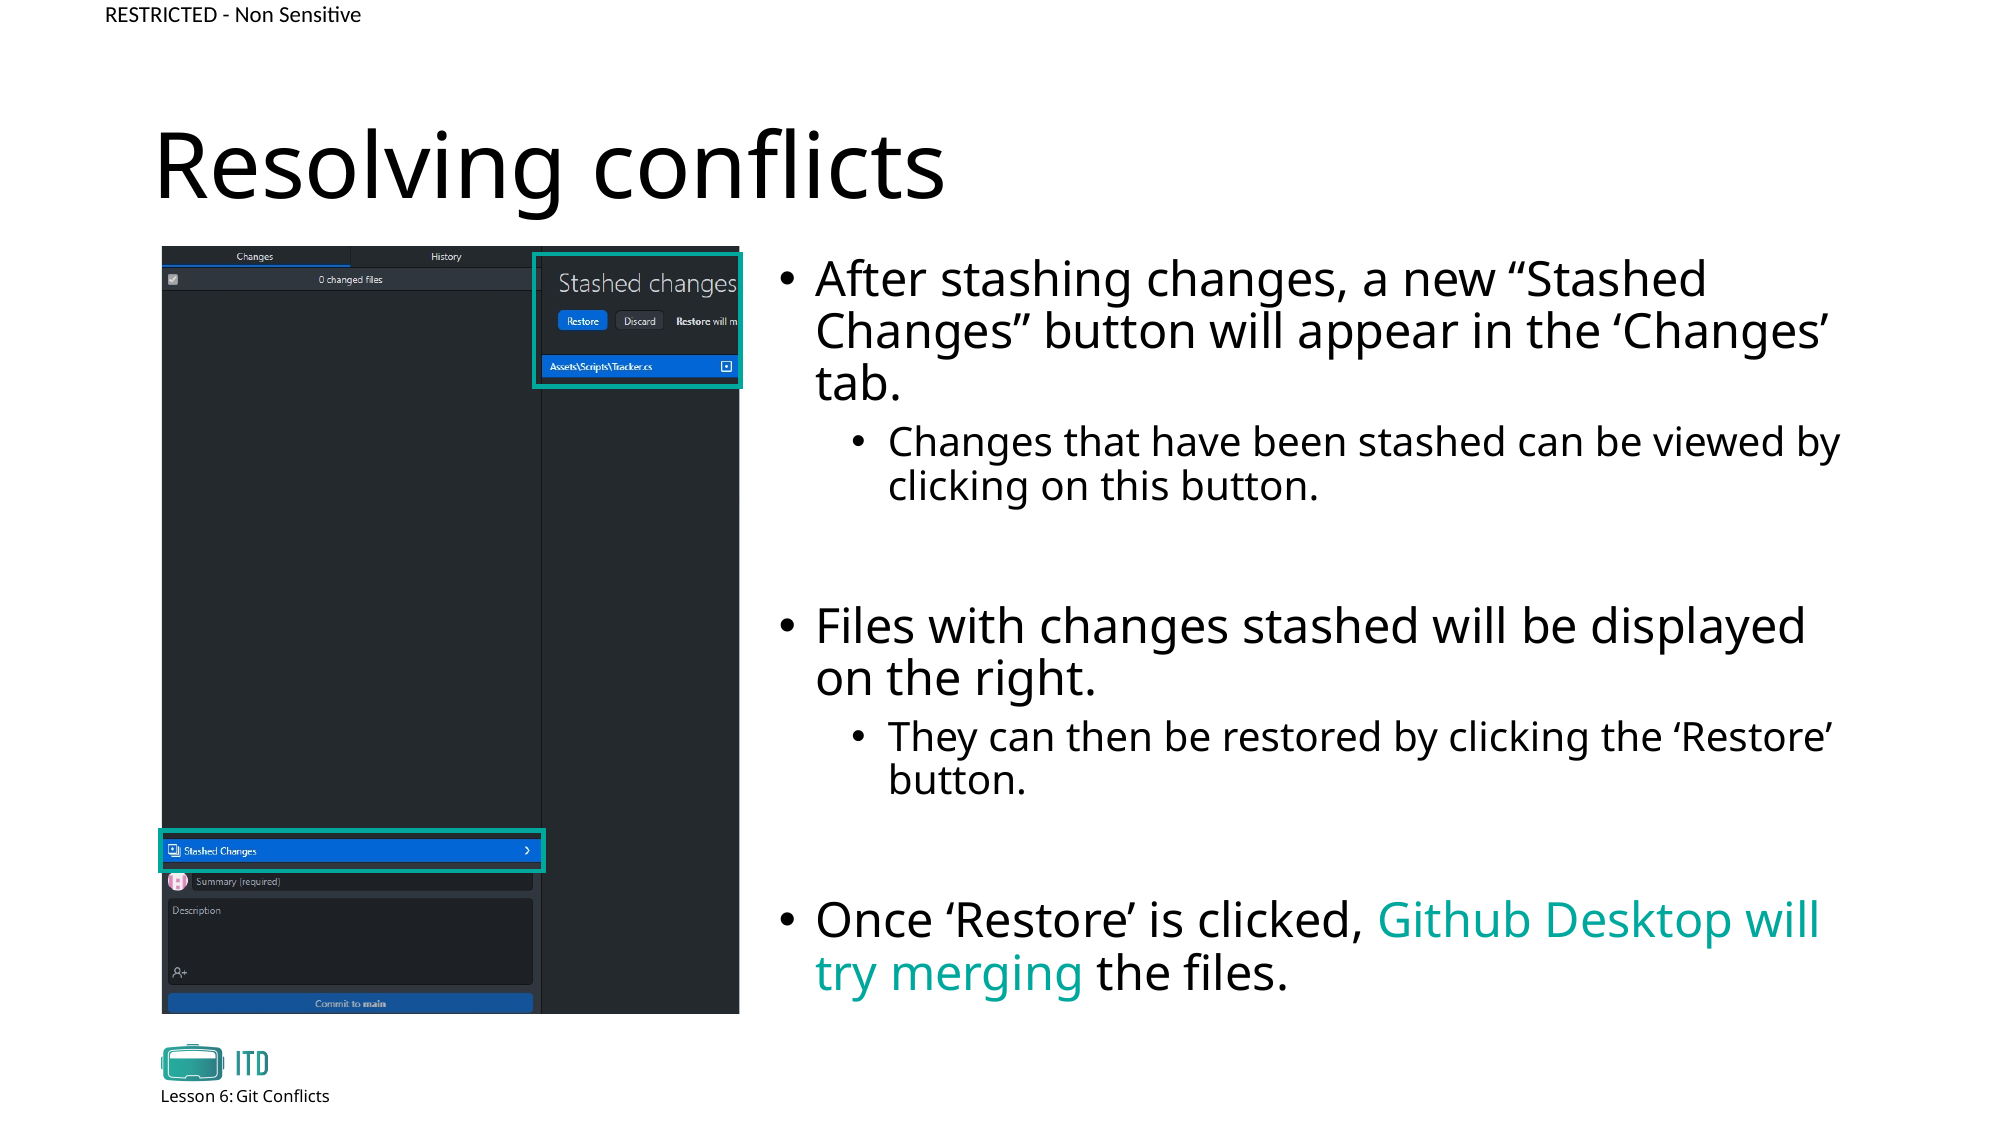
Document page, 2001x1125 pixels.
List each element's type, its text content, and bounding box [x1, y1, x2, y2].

title Resolving conflicts [137, 59, 1863, 278]
picture [161, 246, 740, 1014]
picture [161, 1044, 268, 1082]
list After stashing changes, a new “Stashed Changes” button will appear in the ‘Changes’ tab. Changes that have been stashed can be viewed by clicking on this button. Files with changes stashed will be displayed on the right. They can then be restored by clicking the ‘Restore’ button. Once ‘Restore’ is clicked, Github Desktop will try merging the files. [763, 246, 1863, 1014]
